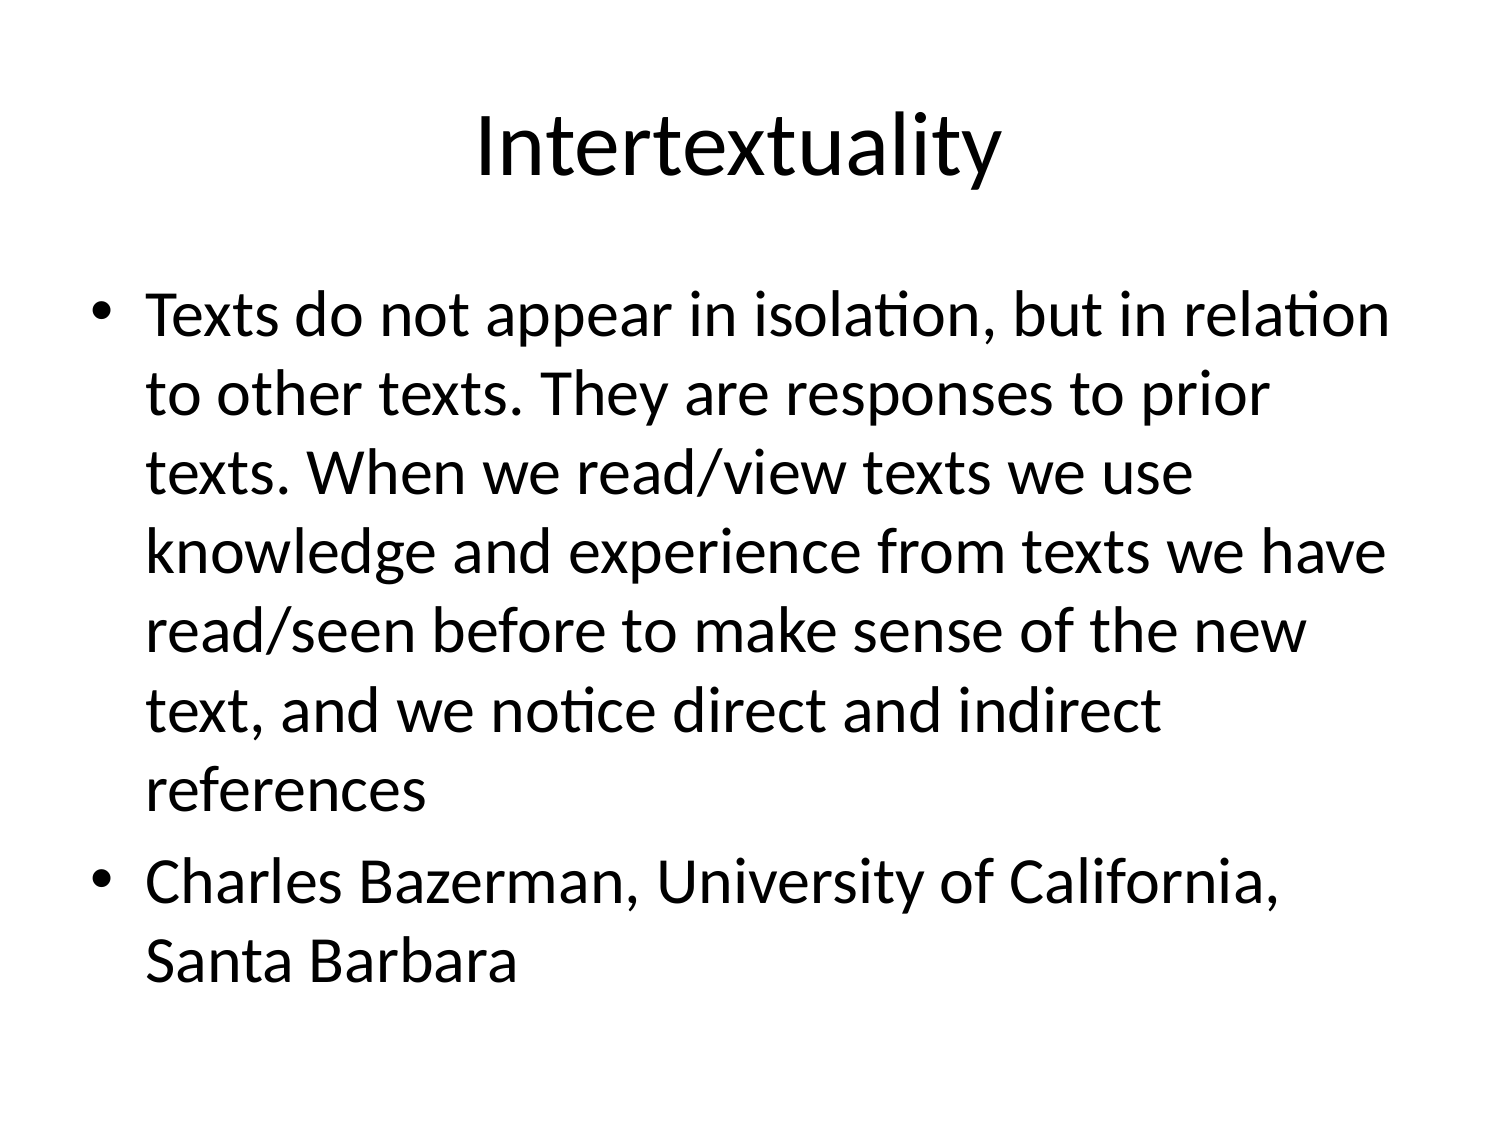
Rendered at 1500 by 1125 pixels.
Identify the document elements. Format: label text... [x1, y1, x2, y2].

title Intertextuality [75, 45, 1425, 233]
list Texts do not appear in isolation, but in relation to other texts. They are responses to prior texts. When we read/view texts we use knowledge and experience from texts we have read/seen before to make sense of the new text, and we notice direct and indirect references Charles Bazerman, University of California, Santa Barbara [75, 262, 1425, 1005]
